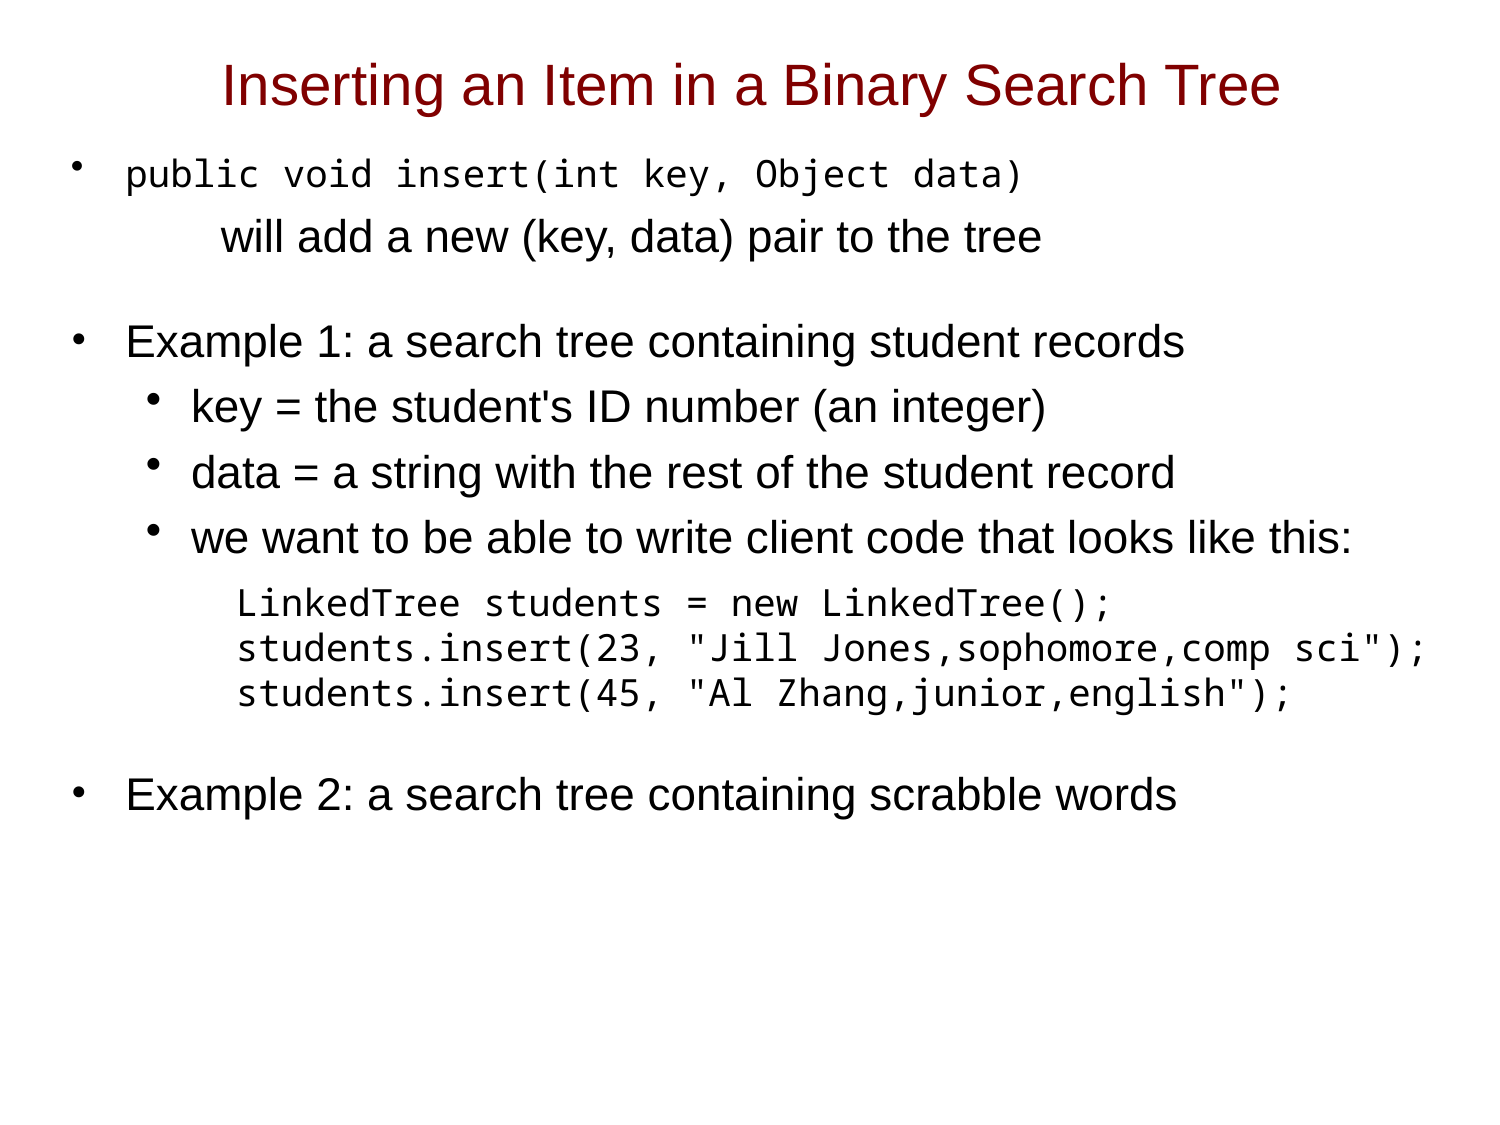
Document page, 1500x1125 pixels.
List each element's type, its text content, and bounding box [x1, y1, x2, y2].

list public void insert(int key, Object data) will add a new (key, data) pair to the tree Example 1: a search tree containing student records key = the student's ID number (an integer) data = a string with the rest of the student record we want to be able to write client code that looks like this: LinkedTree students = new LinkedTree(); students.insert(23, "Jill Jones,sophomore,comp sci"); students.insert(45, "Al Zhang,junior,english"); Example 2: a search tree containing scrabble words [55, 138, 1500, 1060]
title Inserting an Item in a Binary Search Tree [64, 12, 1442, 138]
